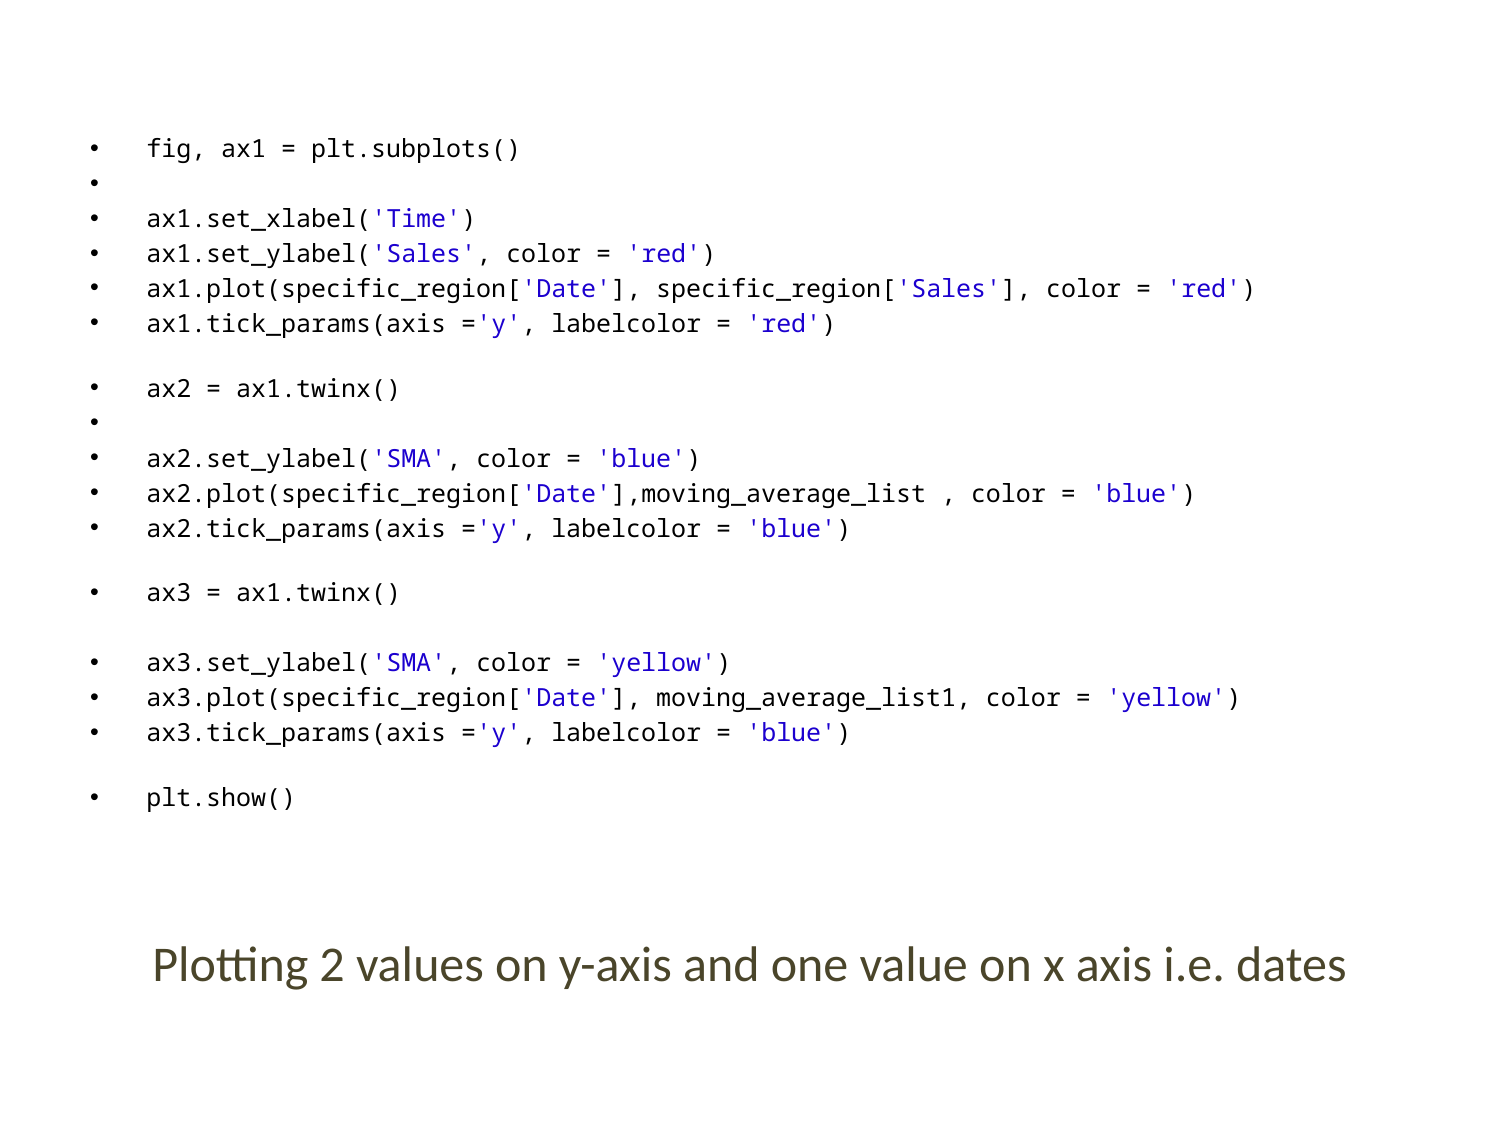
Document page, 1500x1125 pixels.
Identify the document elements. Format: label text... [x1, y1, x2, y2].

list fig, ax1 = plt.subplots() ax1.set_xlabel('Time') ax1.set_ylabel('Sales', color = 'red') ax1.plot(specific_region['Date'], specific_region['Sales'], color = 'red') ax1.tick_params(axis ='y', labelcolor = 'red') ax2 = ax1.twinx() ax2.set_ylabel('SMA', color = 'blue') ax2.plot(specific_region['Date'],moving_average_list , color = 'blue') ax2.tick_params(axis ='y', labelcolor = 'blue') ax3 = ax1.twinx() ax3.set_ylabel('SMA', color = 'yellow') ax3.plot(specific_region['Date'], moving_average_list1, color = 'yellow') ax3.tick_params(axis ='y', labelcolor = 'blue') plt.show() [75, 125, 1425, 868]
text_box Plotting 2 values on y-axis and one value on x axis i.e. dates [137, 924, 1363, 999]
